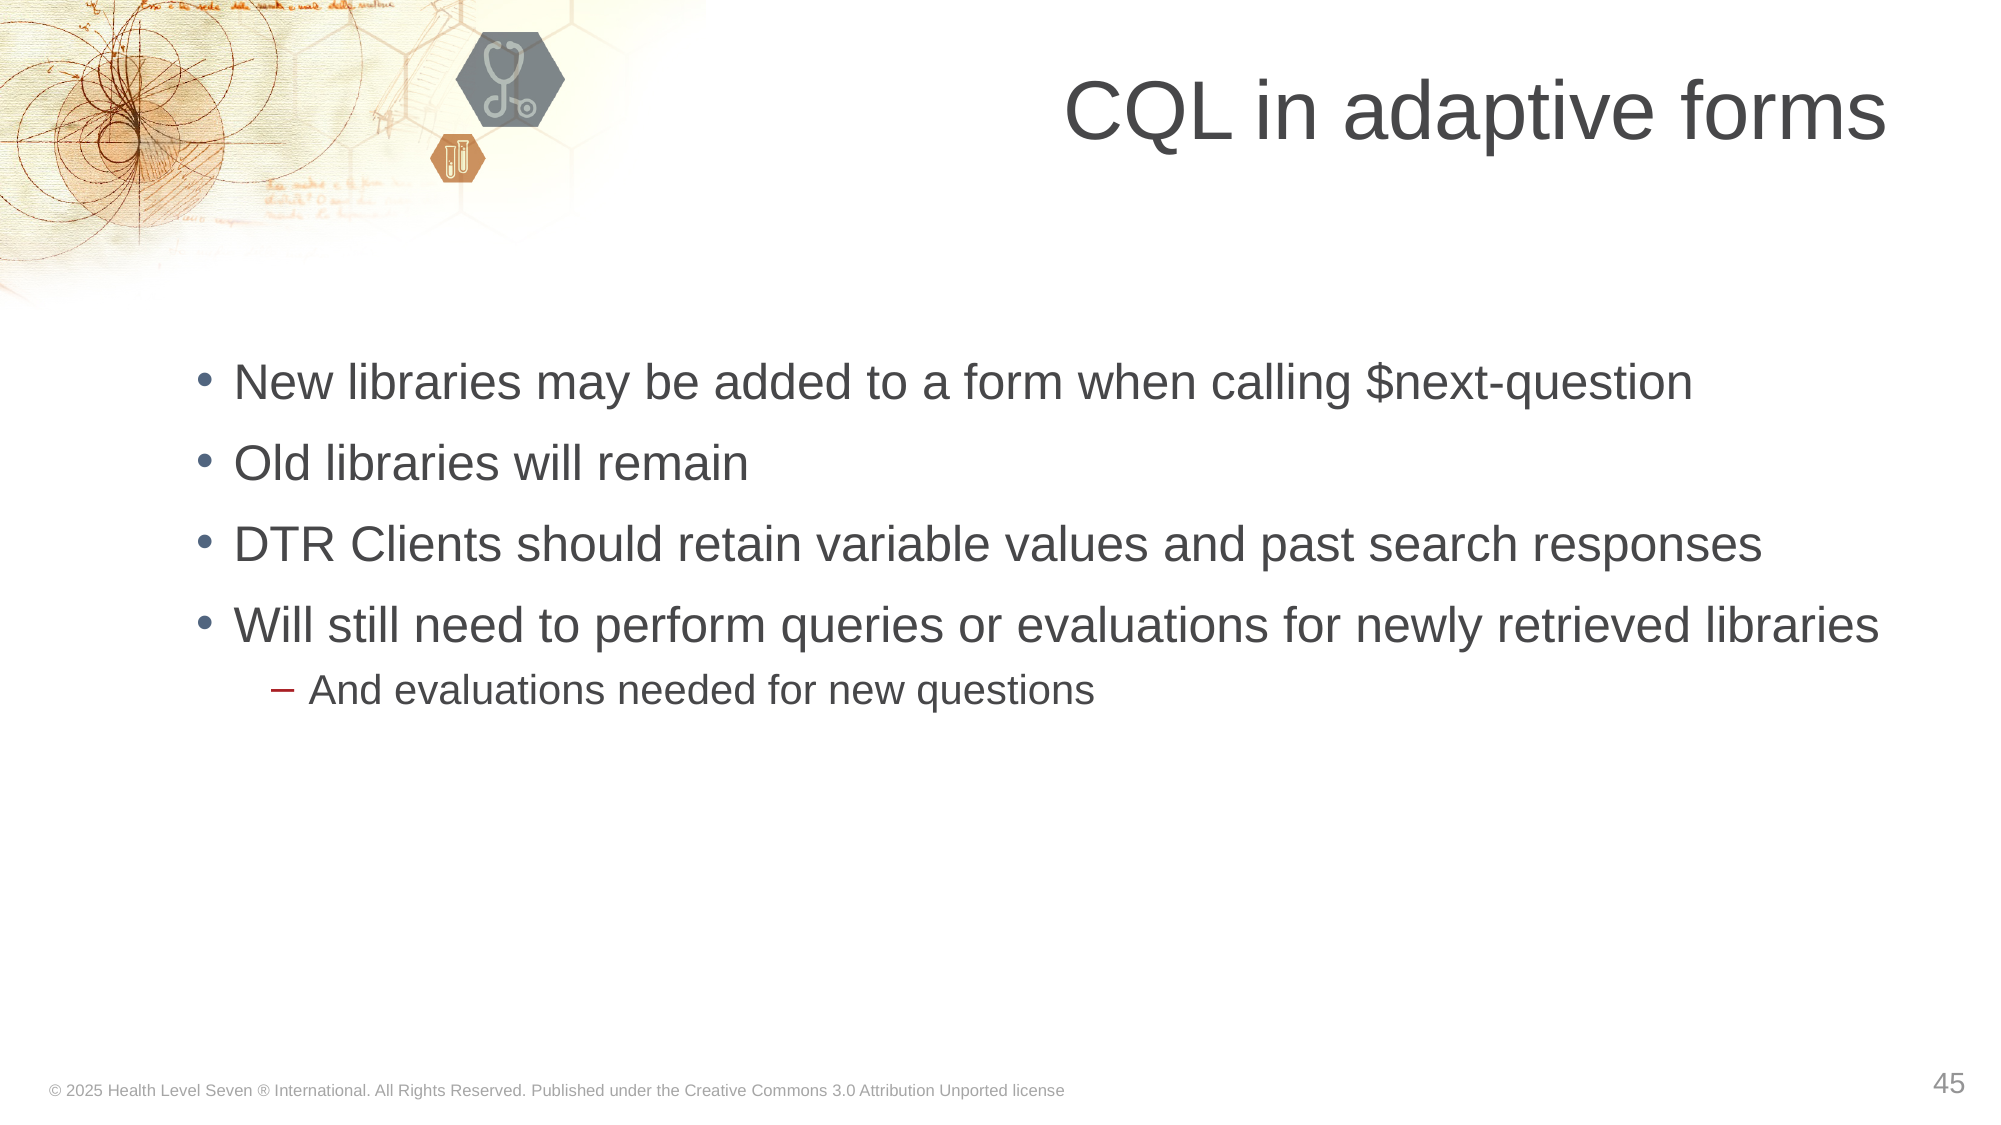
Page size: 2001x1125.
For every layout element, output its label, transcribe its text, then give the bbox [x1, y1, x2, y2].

picture [0, 0, 706, 310]
slide_number 45 [1515, 1064, 1966, 1125]
title CQL in adaptive forms [648, 59, 1904, 188]
list New libraries may be added to a form when calling $next-question Old libraries will remain DTR Clients should retain variable values and past search responses Will still need to perform queries or evaluations for newly retrieved libraries And evaluations needed for new questions [181, 342, 1904, 1016]
